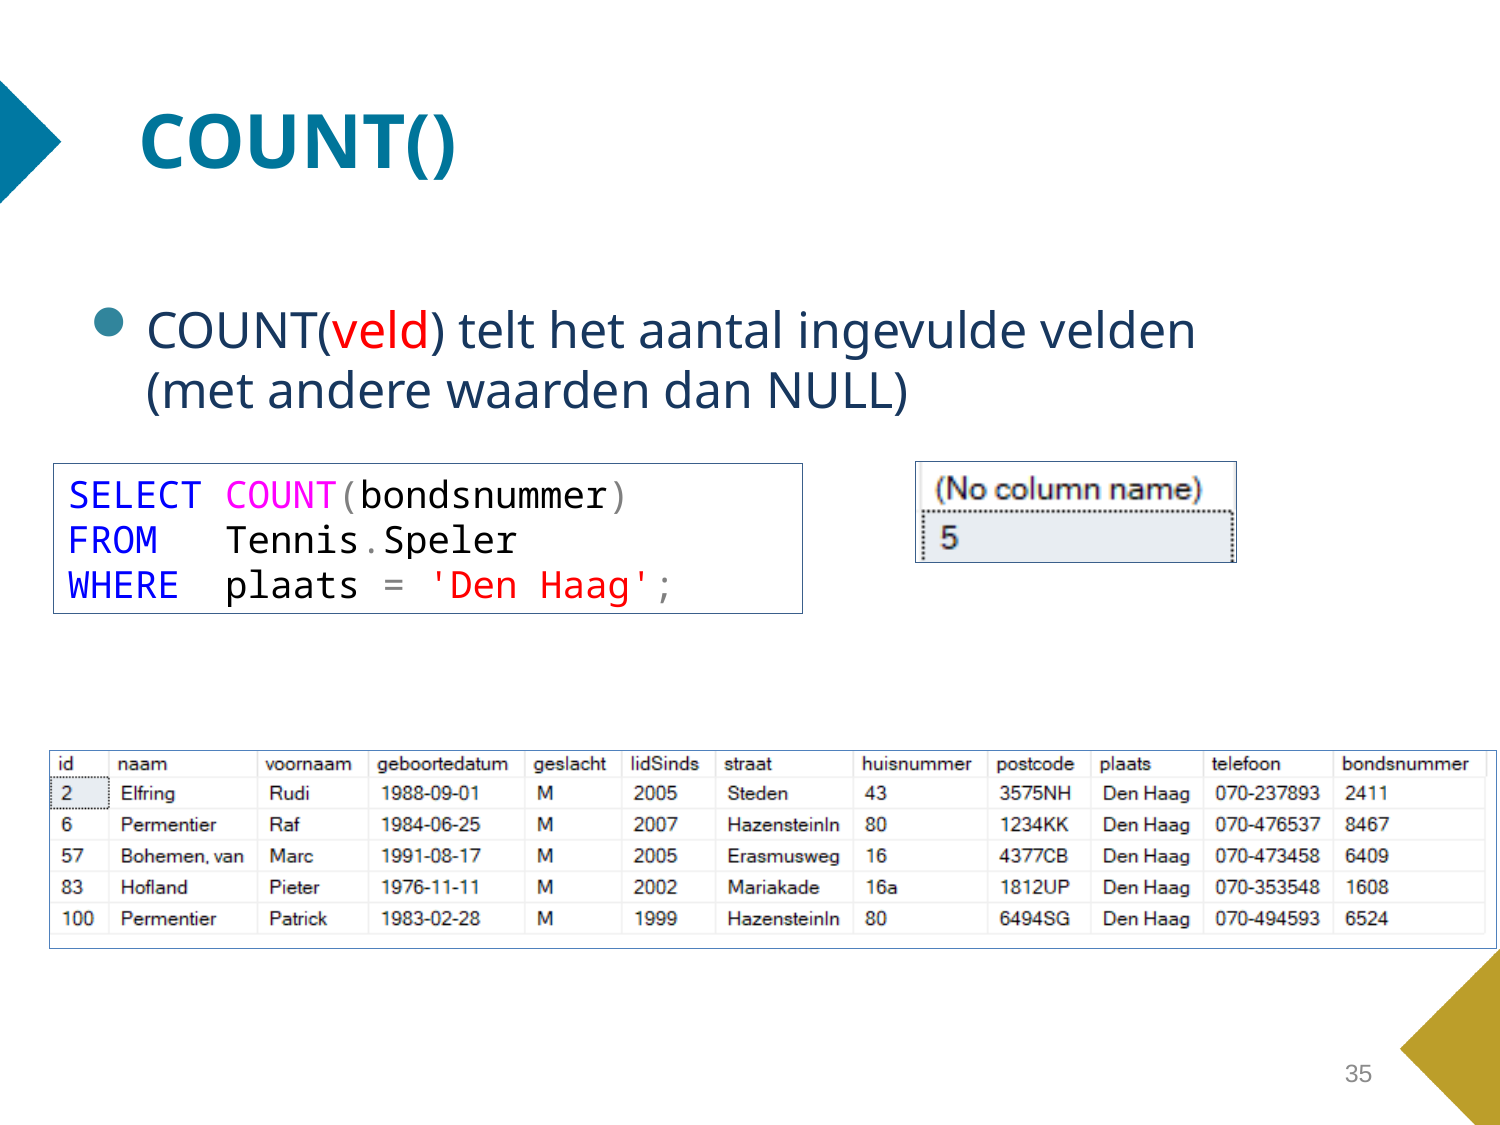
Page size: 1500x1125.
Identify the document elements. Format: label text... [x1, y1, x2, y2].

text_box SELECT COUNT(bondsnummer) FROM Tennis.Speler WHERE plaats = 'Den Haag'; [53, 463, 803, 614]
picture [915, 461, 1238, 563]
title COUNT() [123, 45, 1425, 233]
list COUNT(veld) telt het aantal ingevulde velden (met andere waarden dan NULL) [75, 290, 1500, 752]
slide_number 35 [1037, 1042, 1388, 1103]
picture [0, 0, 1500, 1125]
